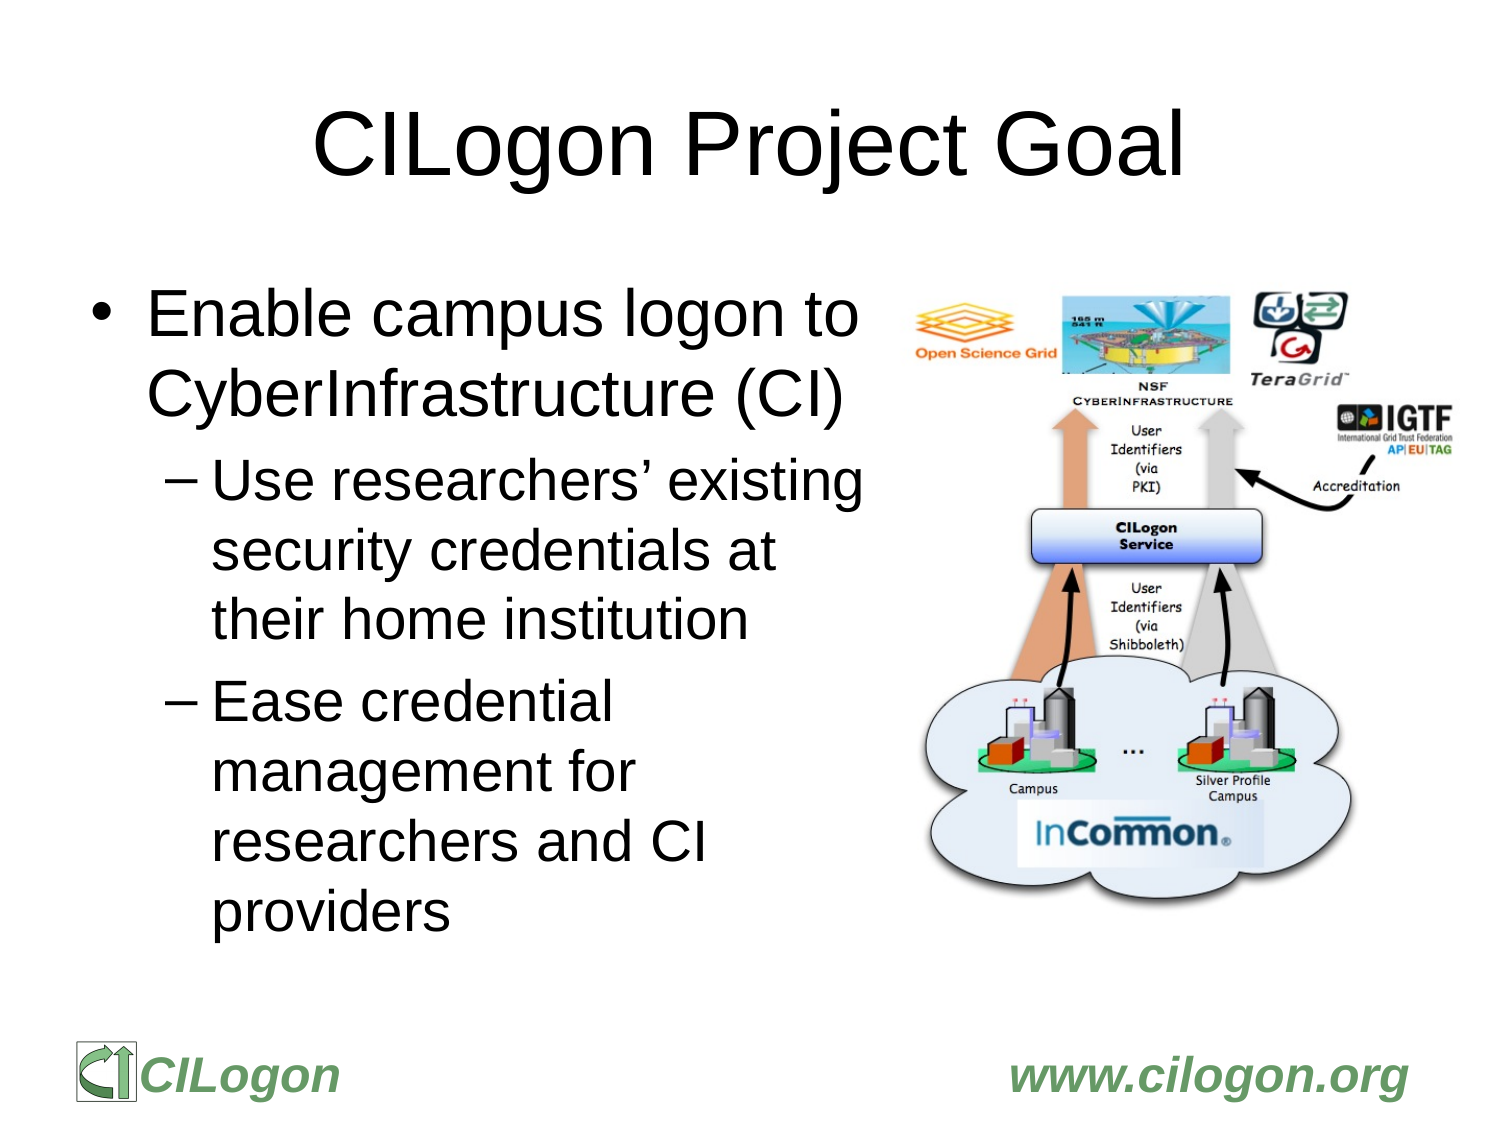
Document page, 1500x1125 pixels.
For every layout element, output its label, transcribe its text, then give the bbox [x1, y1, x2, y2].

picture [883, 232, 1464, 929]
list Enable campus logon to CyberInfrastructure (CI) Use researchers’ existing security credentials at their home institution Ease credential management for researchers and CI providers [75, 262, 885, 1005]
picture [75, 1040, 138, 1103]
title CILogon Project Goal [75, 45, 1425, 233]
